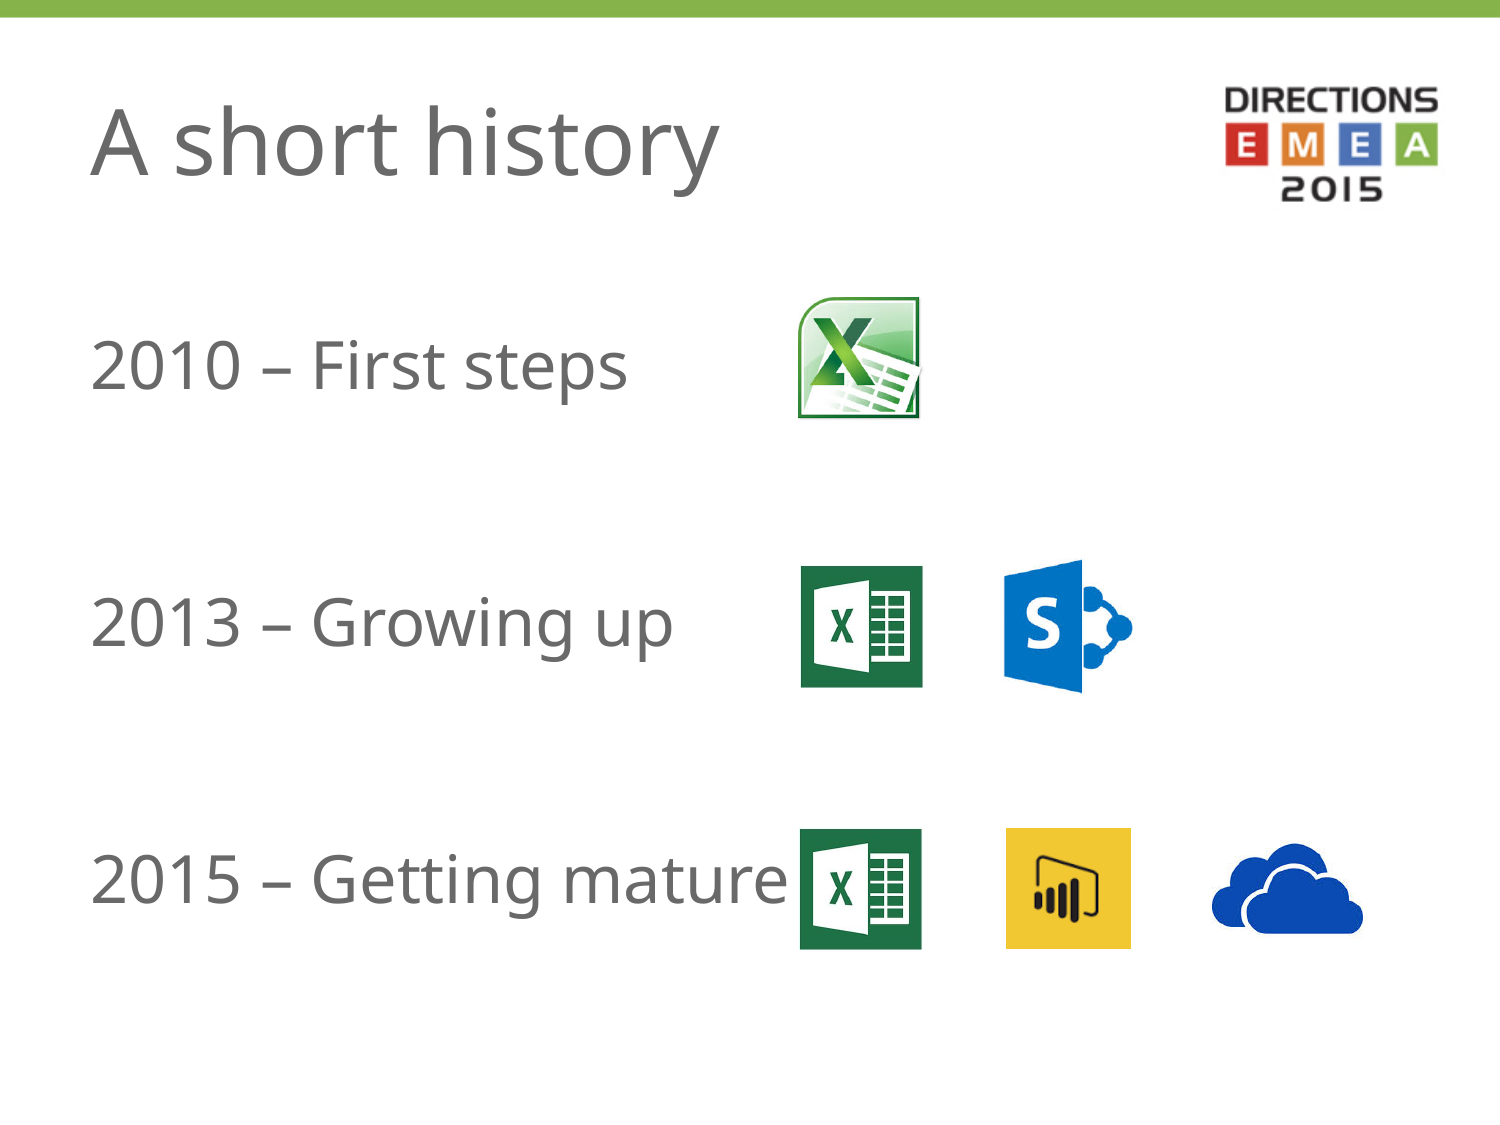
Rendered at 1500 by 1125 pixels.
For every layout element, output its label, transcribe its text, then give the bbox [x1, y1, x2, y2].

list 2010 – First steps 2013 – Growing up 2015 – Getting mature [75, 262, 1425, 1065]
picture [0, 0, 1500, 1125]
title A short history [75, 45, 1425, 233]
